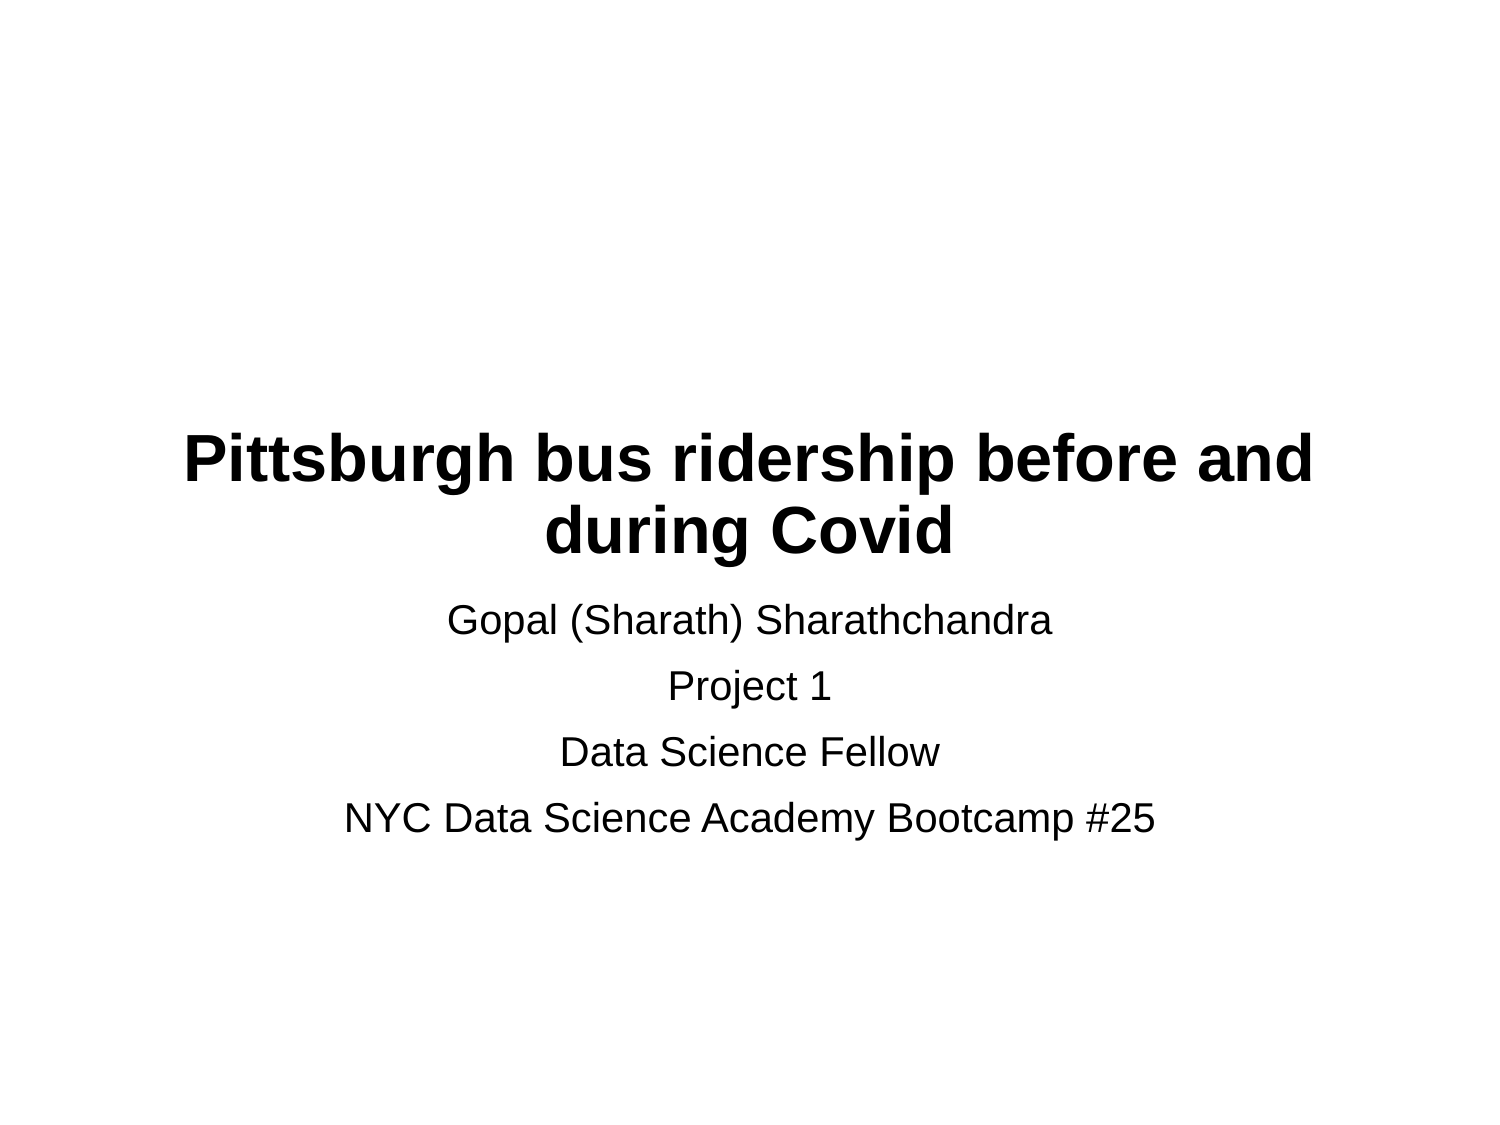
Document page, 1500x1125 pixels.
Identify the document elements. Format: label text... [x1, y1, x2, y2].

subtitle Gopal (Sharath) Sharathchandra Project 1 Data Science Fellow NYC Data Science Academy Bootcamp #25 [187, 590, 1313, 863]
title Pittsburgh bus ridership before and during Covid [112, 184, 1388, 576]
